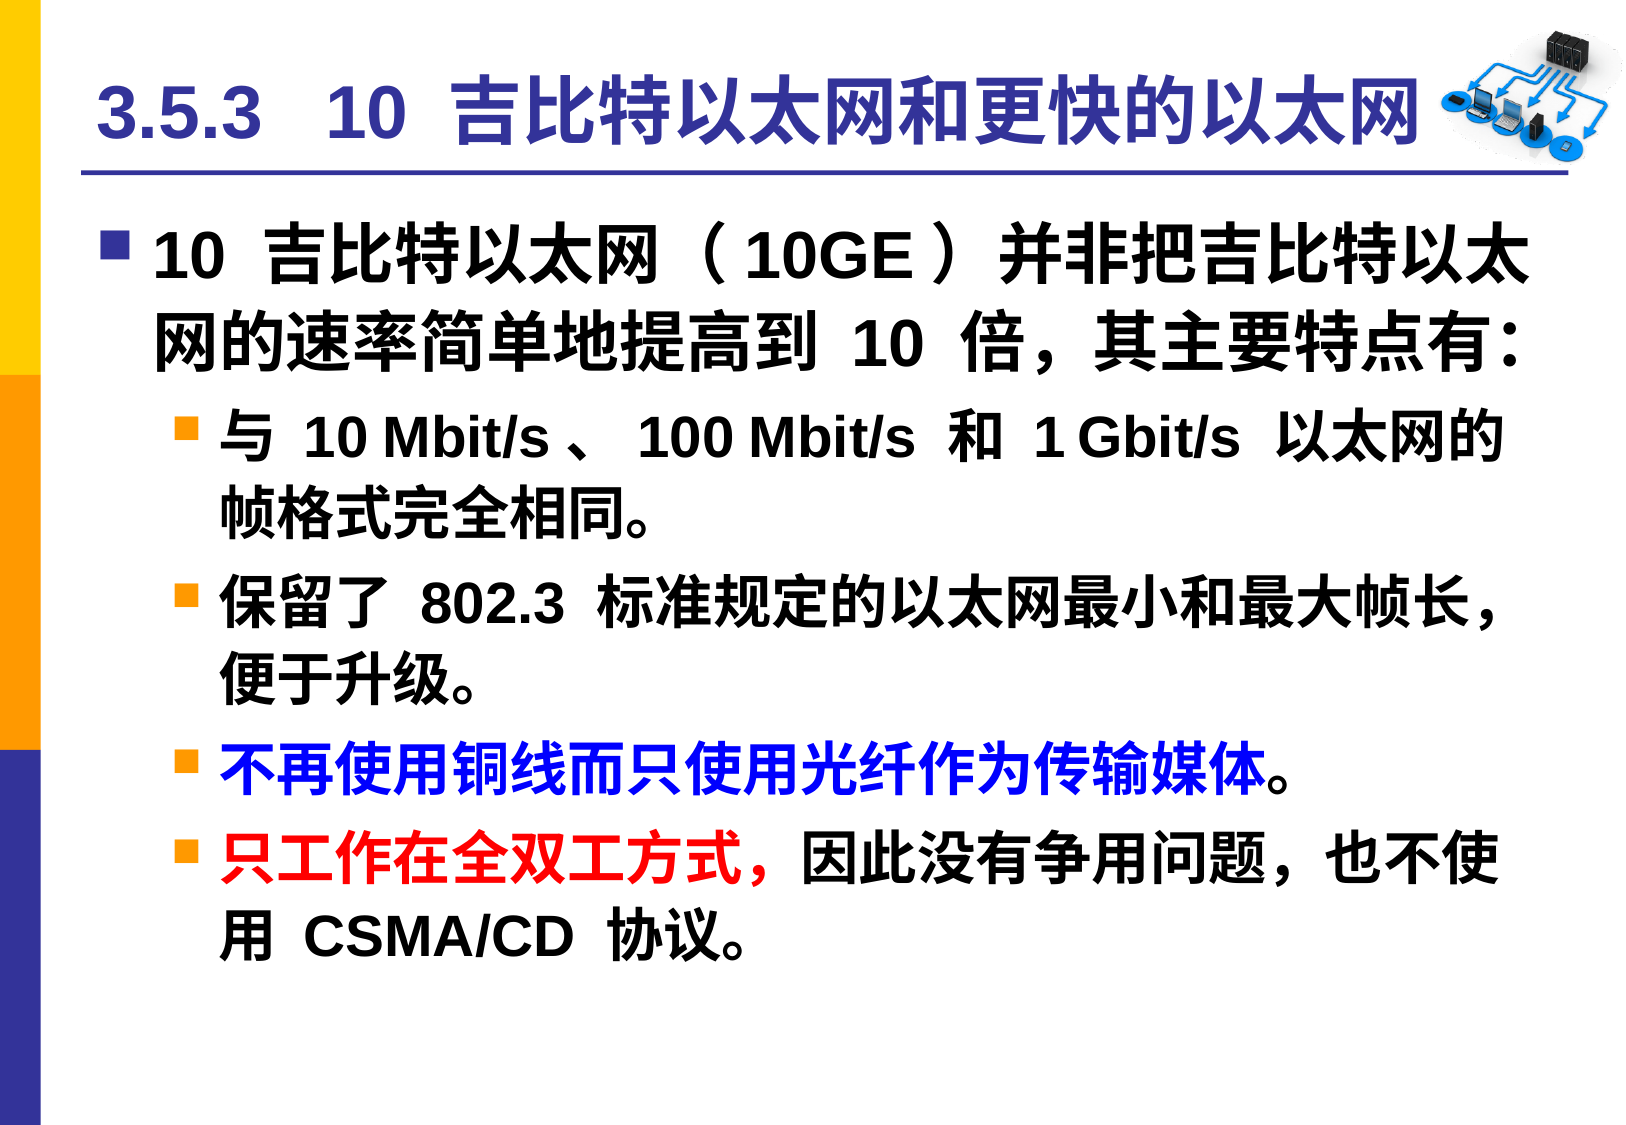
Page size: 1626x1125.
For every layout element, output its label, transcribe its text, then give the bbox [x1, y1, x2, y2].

list 10 吉比特以太网（10GE）并非把吉比特以太网的速率简单地提高到 10 倍，其主要特点有： 与 10 Mbit/s、100 Mbit/s 和 1 Gbit/s 以太网的帧格式完全相同。 保留了 802.3 标准规定的以太网最小和最大帧长，便于升级。 不再使用铜线而只使用光纤作为传输媒体。 只工作在全双工方式，因此没有争用问题，也不使用 CSMA/CD 协议。 [81, 196, 1569, 1006]
picture [1438, 30, 1624, 165]
title 3.5.3 10 吉比特以太网和更快的以太网 [81, 30, 1569, 161]
